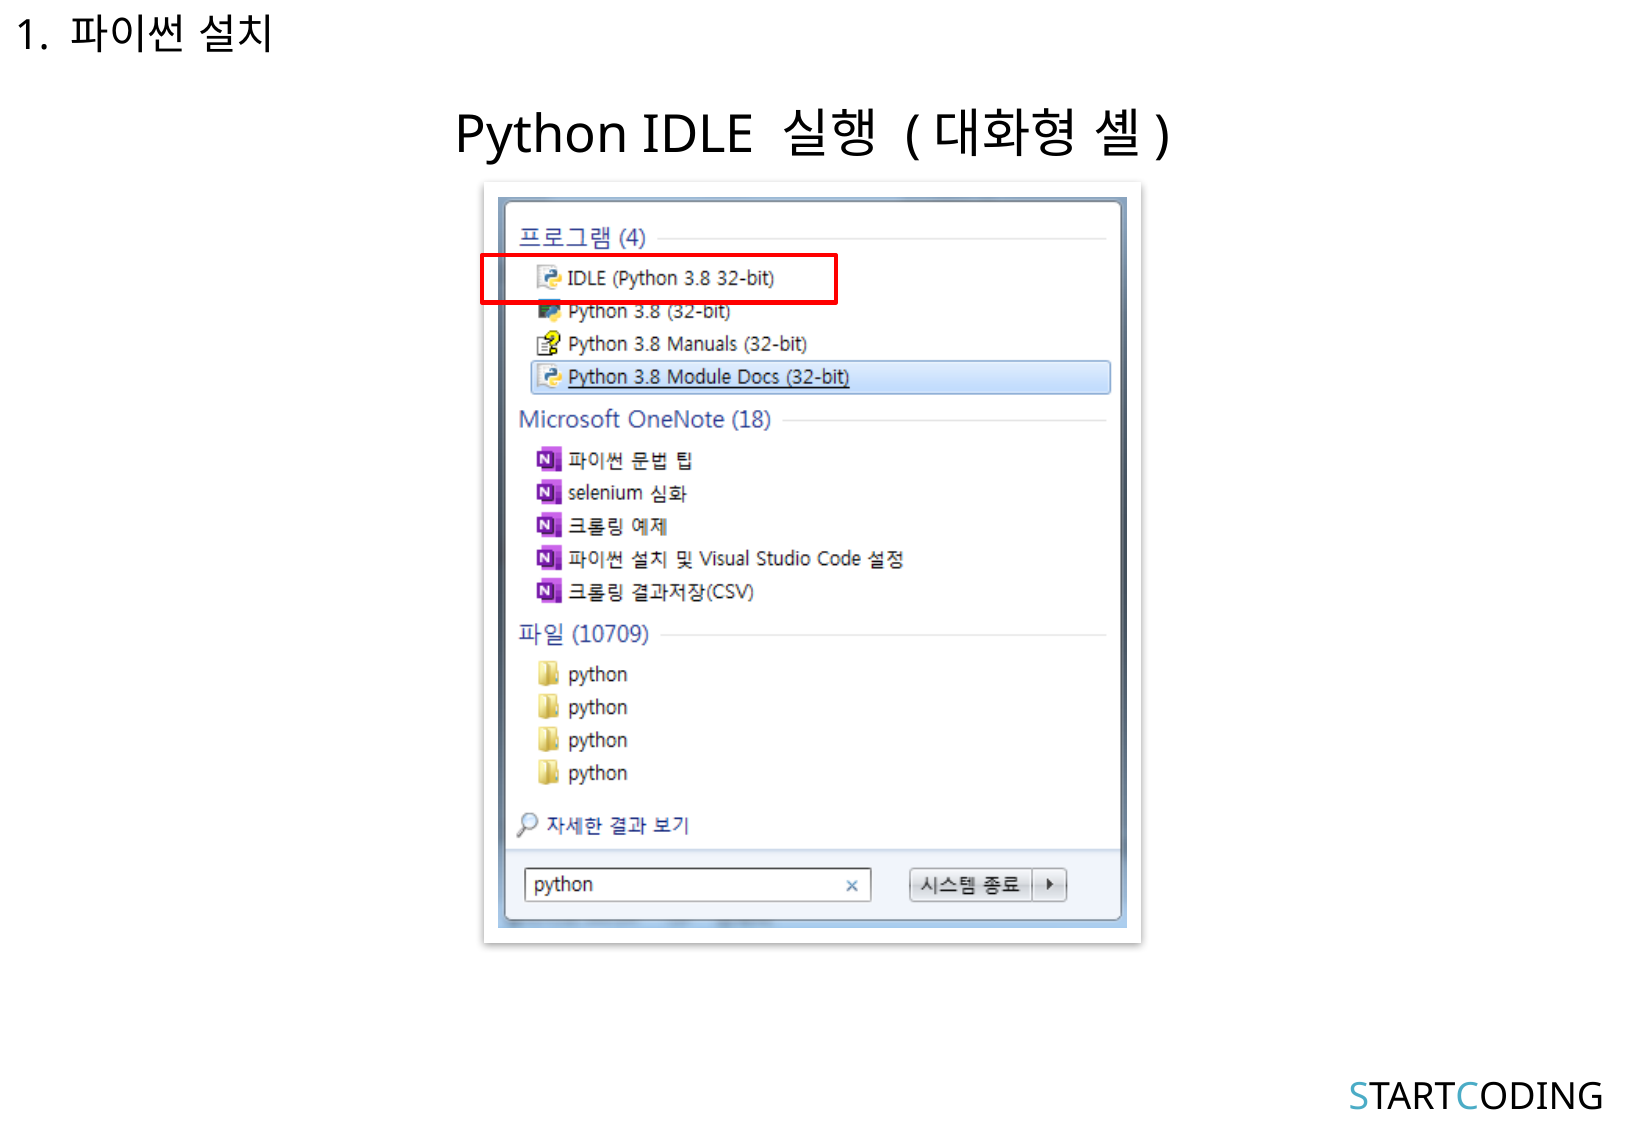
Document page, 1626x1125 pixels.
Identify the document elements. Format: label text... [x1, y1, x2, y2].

text_box STARTCODING [1334, 1064, 1619, 1125]
text_box [480, 253, 493, 305]
text_box Python IDLE 실행 (대화형 셸) [439, 92, 1185, 171]
picture [498, 196, 1127, 929]
text_box 1. 파이썬 설치 [0, 0, 596, 65]
